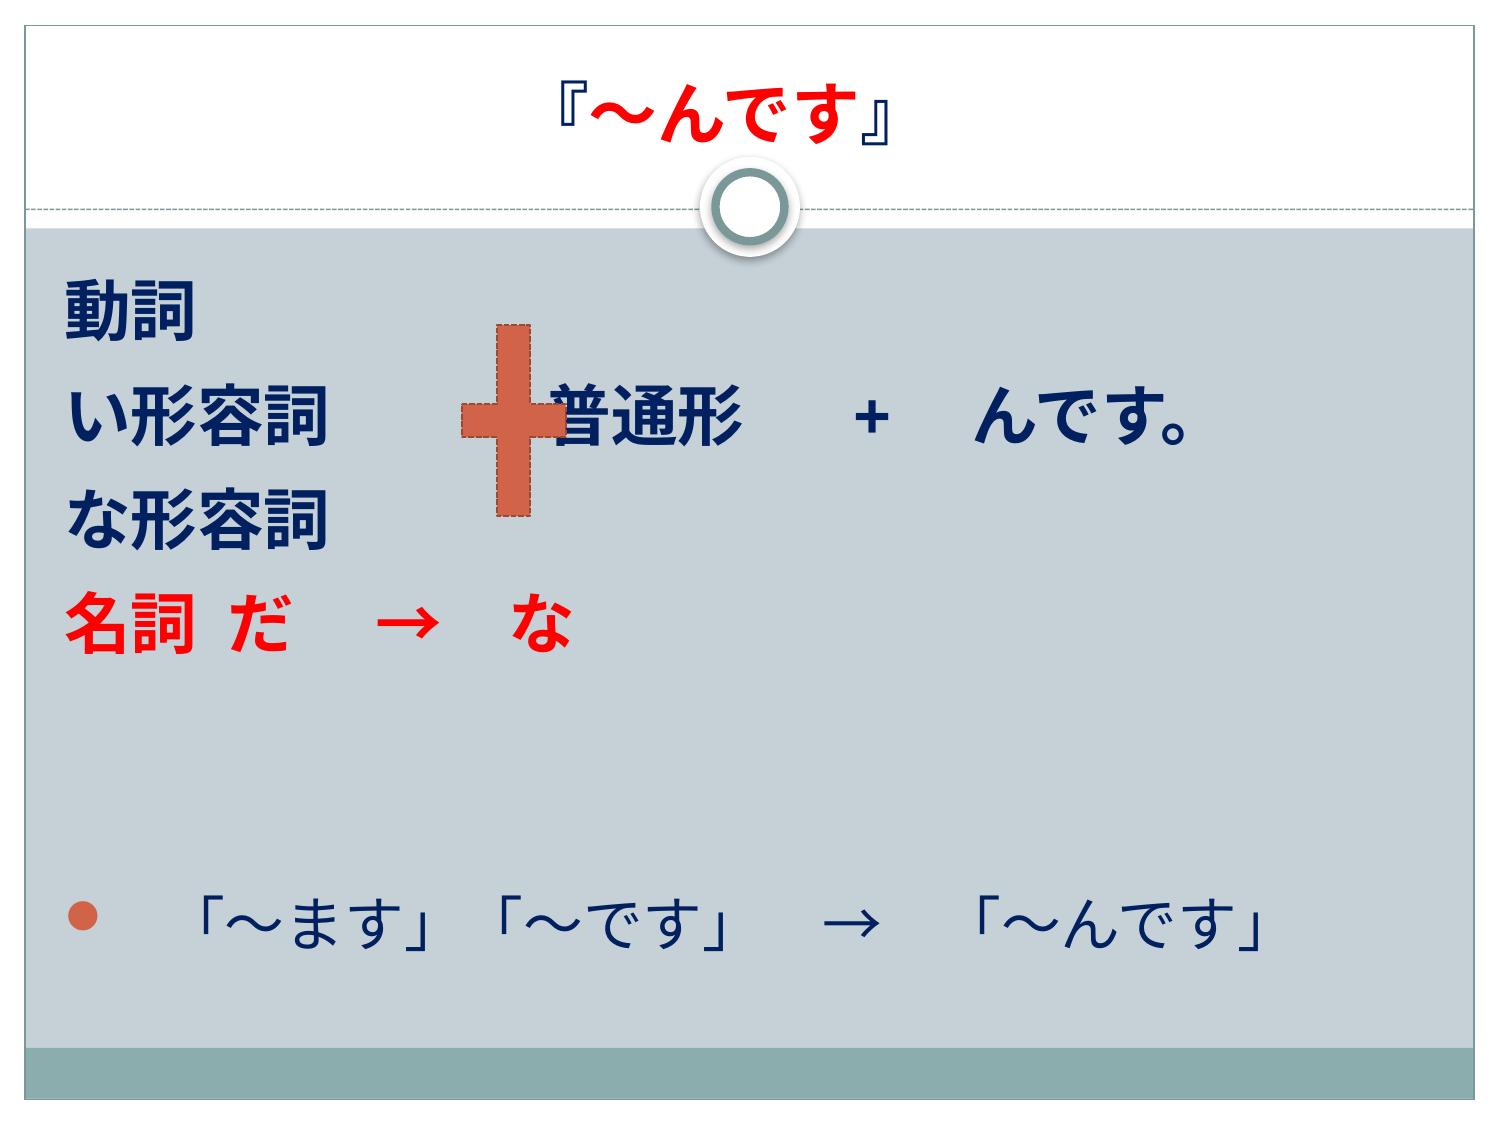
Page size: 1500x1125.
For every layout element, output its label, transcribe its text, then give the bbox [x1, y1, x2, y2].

text_box [461, 324, 567, 517]
list 動詞 い形容詞 普通形 + んです。 な形容詞 名詞 だ → な 「～ます」「～です」 → 「～んです」 [49, 250, 1445, 1047]
title 『～んです』 [0, 37, 1450, 161]
